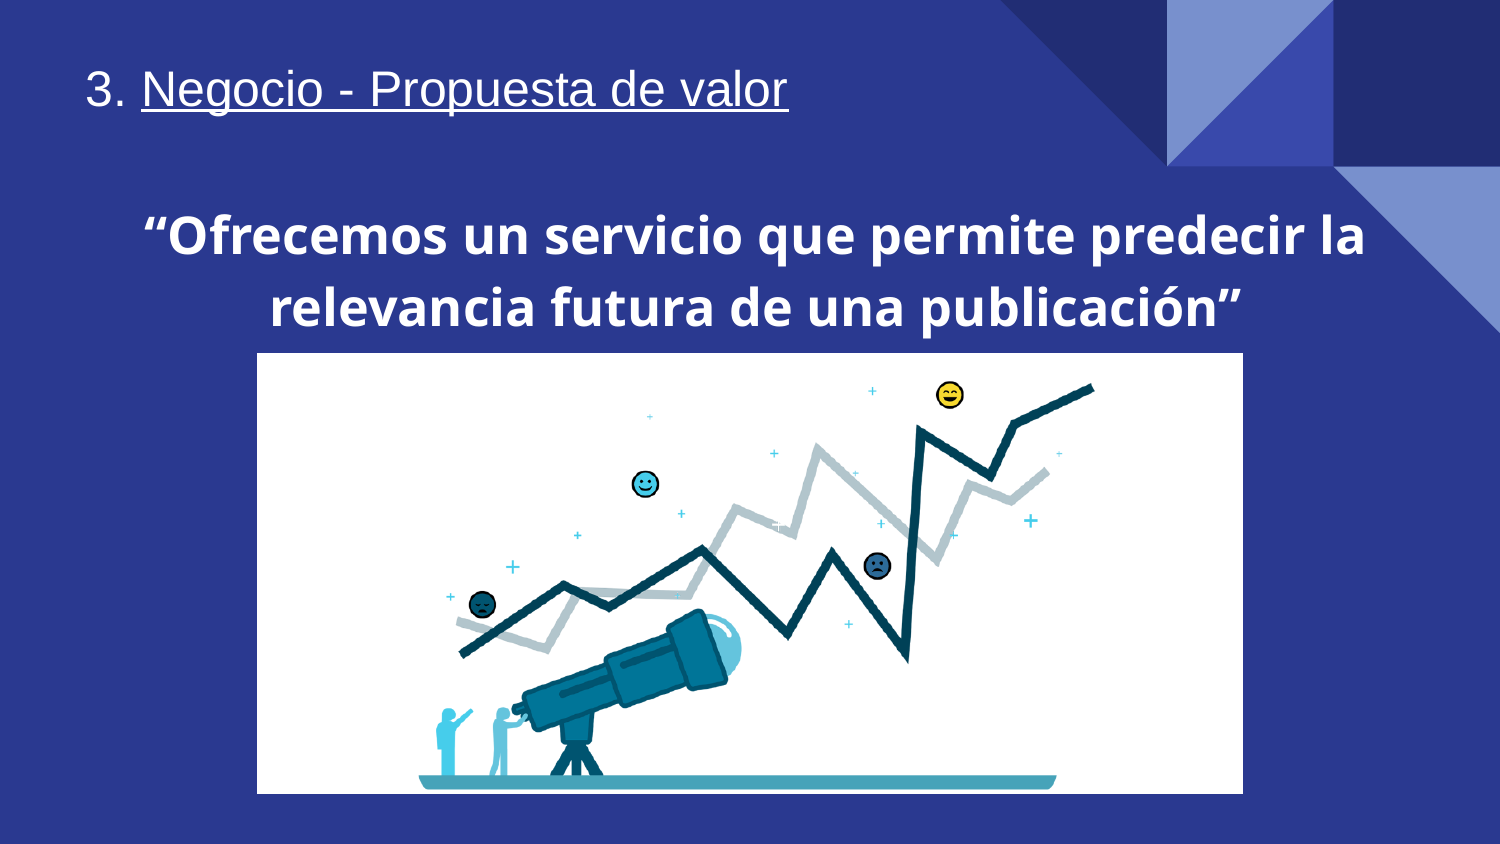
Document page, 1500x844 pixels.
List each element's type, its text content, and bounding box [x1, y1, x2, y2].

text_box 3. Negocio - Propuesta de valor [70, 41, 1451, 132]
picture [257, 353, 1243, 794]
text_box “Ofrecemos un servicio que permite predecir la relevancia futura de una publicación” [49, 176, 1462, 354]
